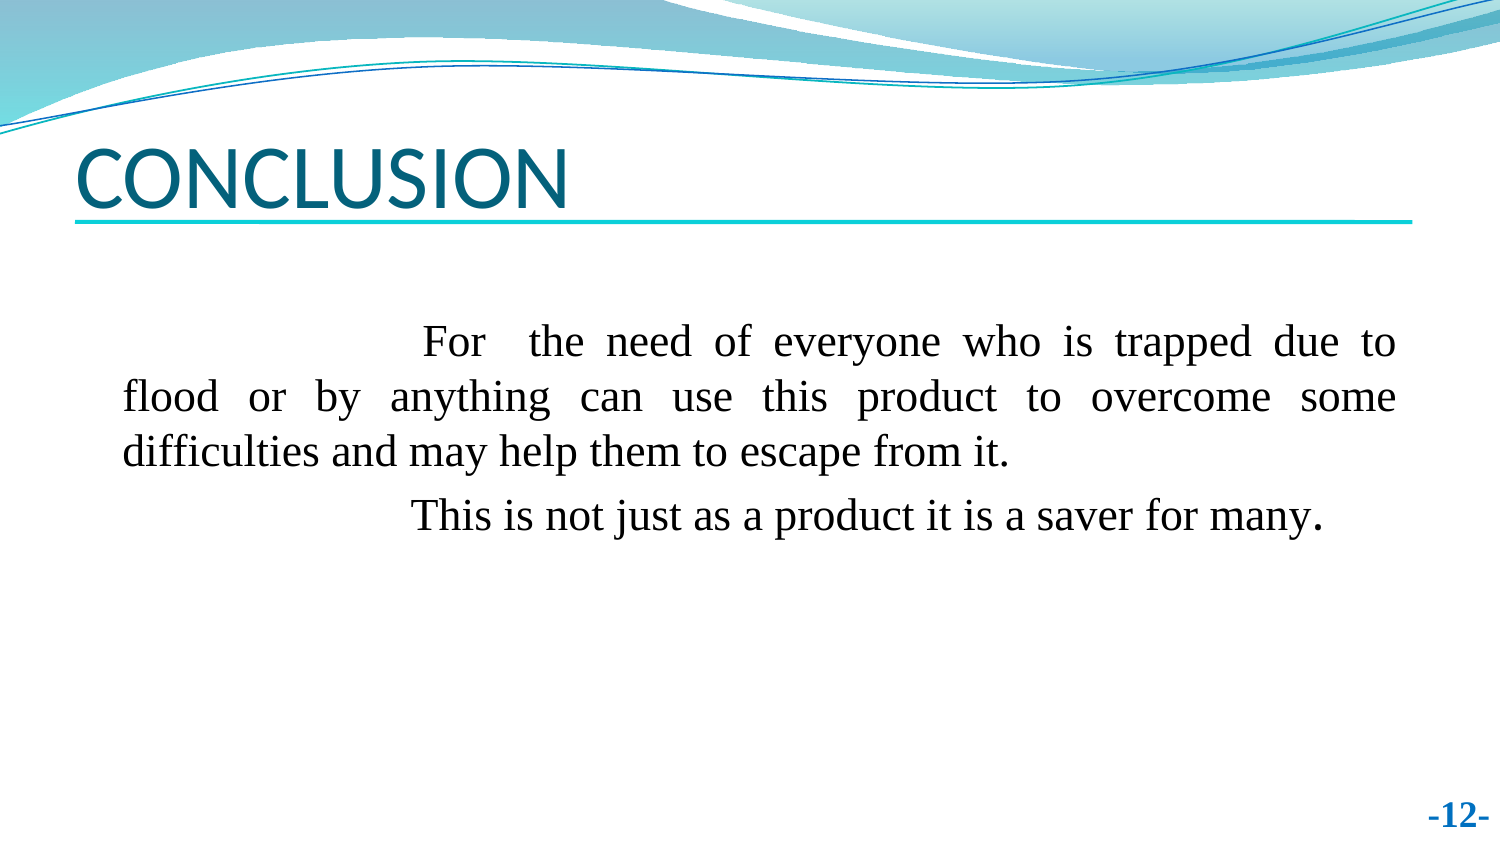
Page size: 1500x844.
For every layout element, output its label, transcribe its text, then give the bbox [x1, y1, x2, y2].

title CONCLUSION [75, 86, 1425, 228]
text_box -12- [1413, 783, 1500, 843]
list For the need of everyone who is trapped due to flood or by anything can use this product to overcome some difficulties and may help them to escape from it. This is not just as a product it is a saver for many. [62, 303, 1413, 760]
